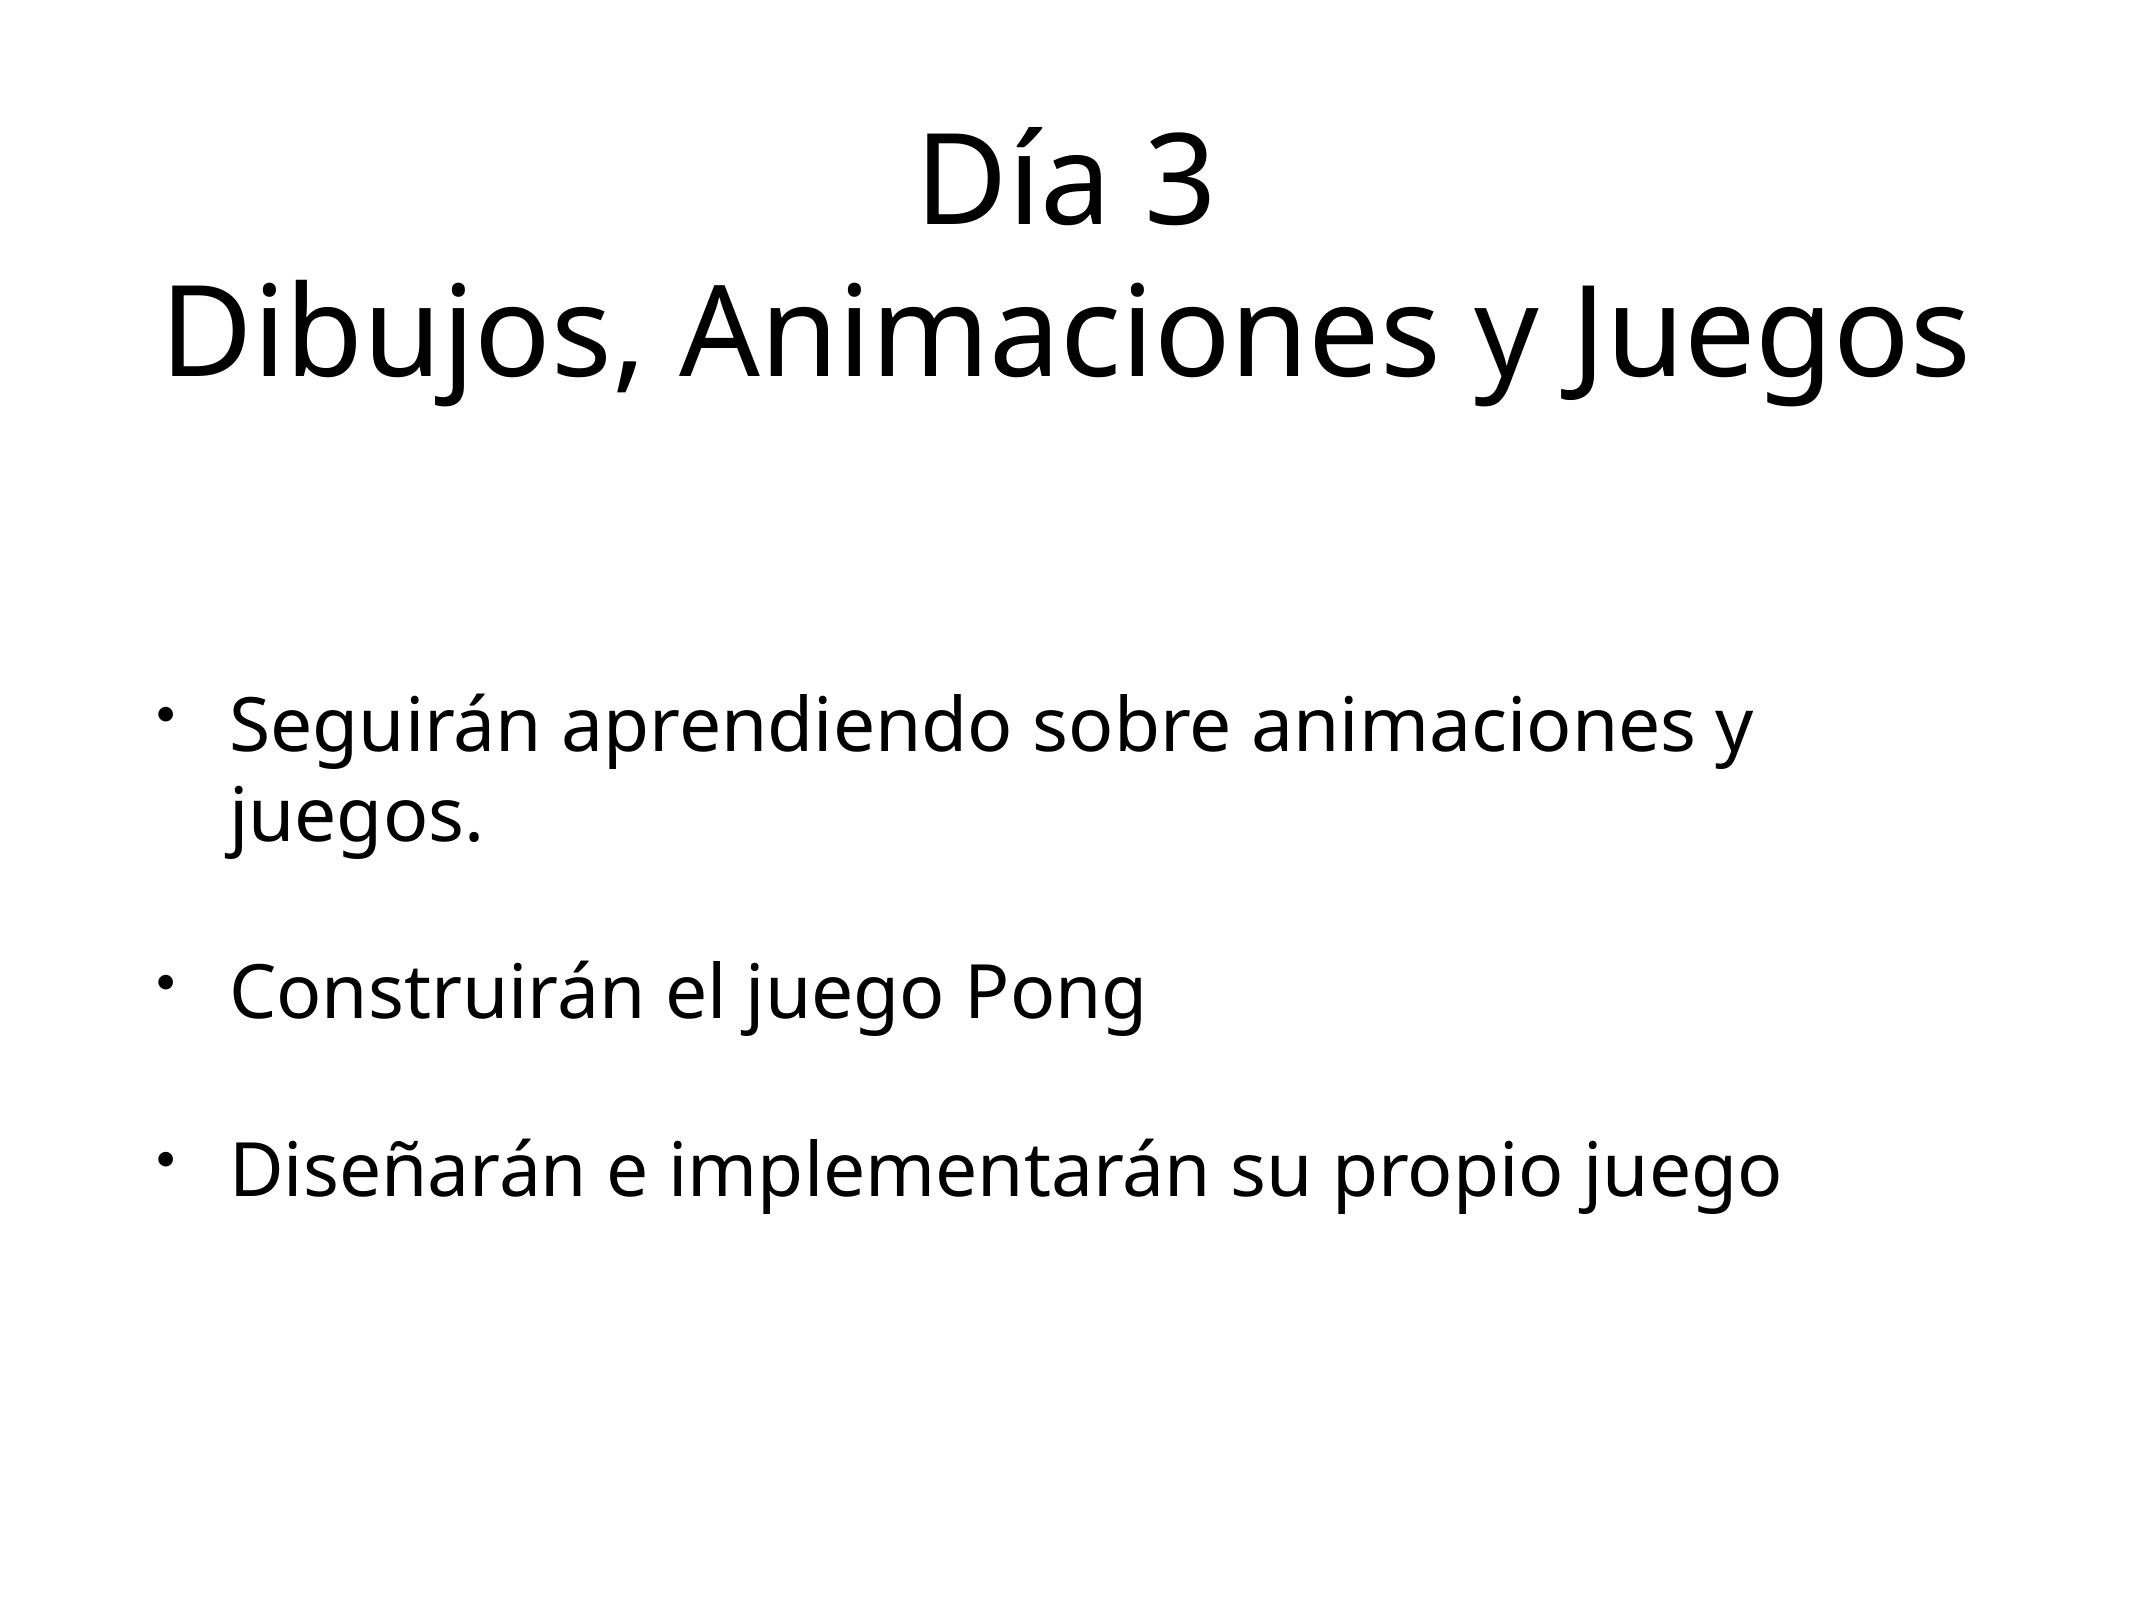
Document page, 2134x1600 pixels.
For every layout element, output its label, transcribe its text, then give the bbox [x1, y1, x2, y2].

title Día 3 Dibujos, Animaciones y Juegos [155, 72, 1978, 427]
list Seguirán aprendiendo sobre animaciones y juegos. Construirán el juego Pong Diseñarán e implementarán su propio juego [155, 427, 1978, 1460]
